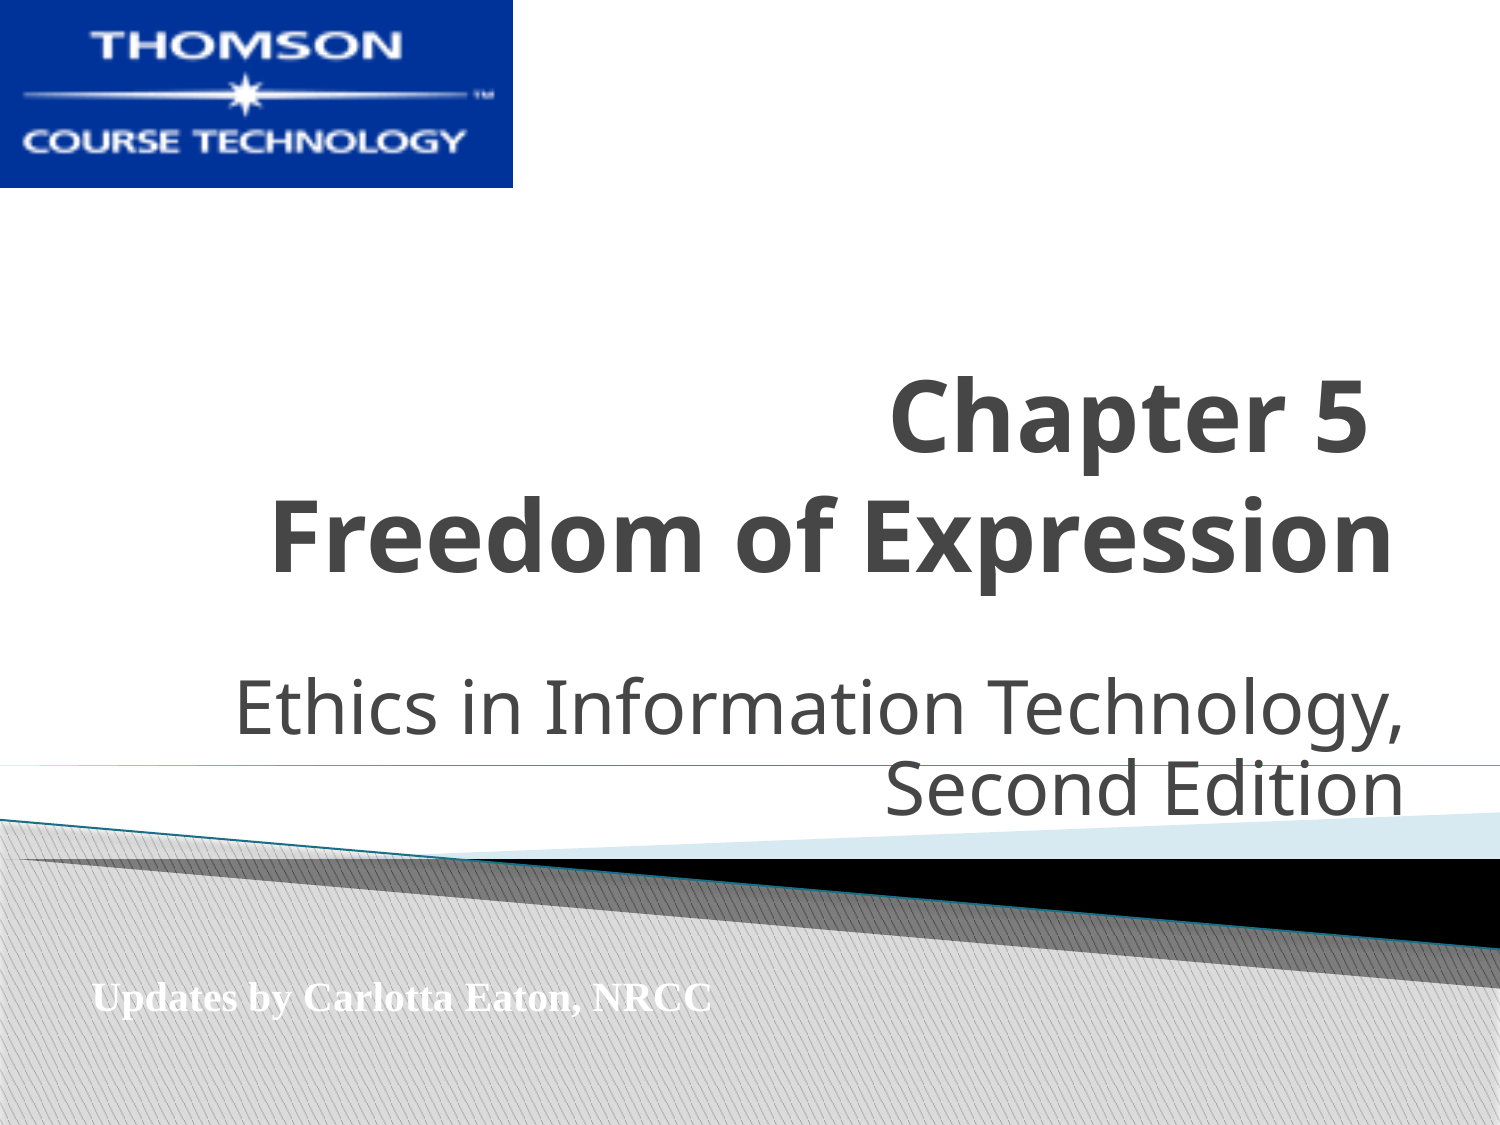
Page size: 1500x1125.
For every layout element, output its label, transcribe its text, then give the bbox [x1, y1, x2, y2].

picture [5, 859, 99, 867]
subtitle Ethics in Information Technology, Second Edition [99, 662, 1425, 963]
picture [0, 0, 513, 188]
title Chapter 5 Freedom of Expression [99, 237, 1413, 600]
text_box Updates by Carlotta Eaton, NRCC [76, 962, 729, 1028]
picture [1206, 945, 1500, 989]
